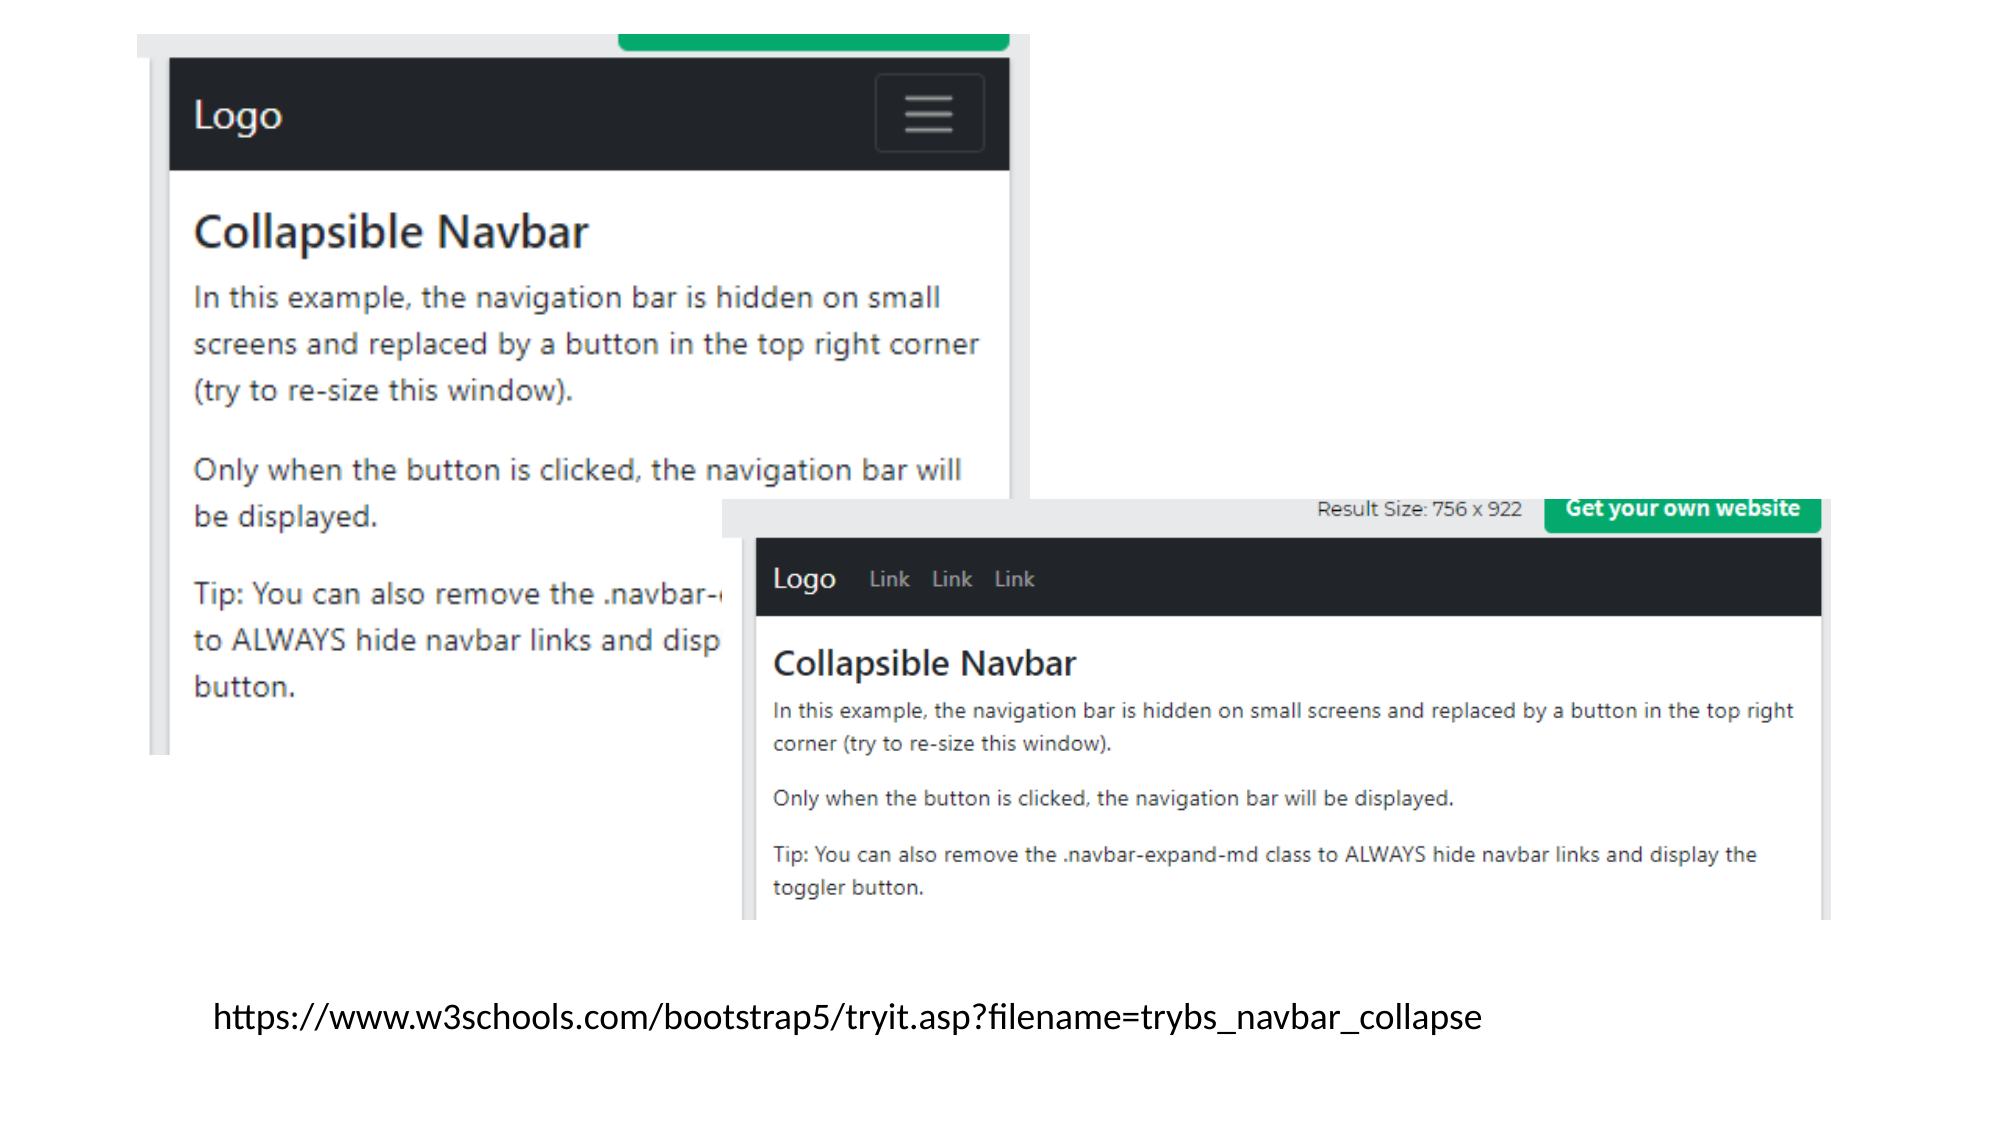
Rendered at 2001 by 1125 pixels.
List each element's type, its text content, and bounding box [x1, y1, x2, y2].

picture [137, 34, 1831, 920]
text_box https://www.w3schools.com/bootstrap5/tryit.asp?filename=trybs_navbar_collapse [198, 984, 1831, 1044]
